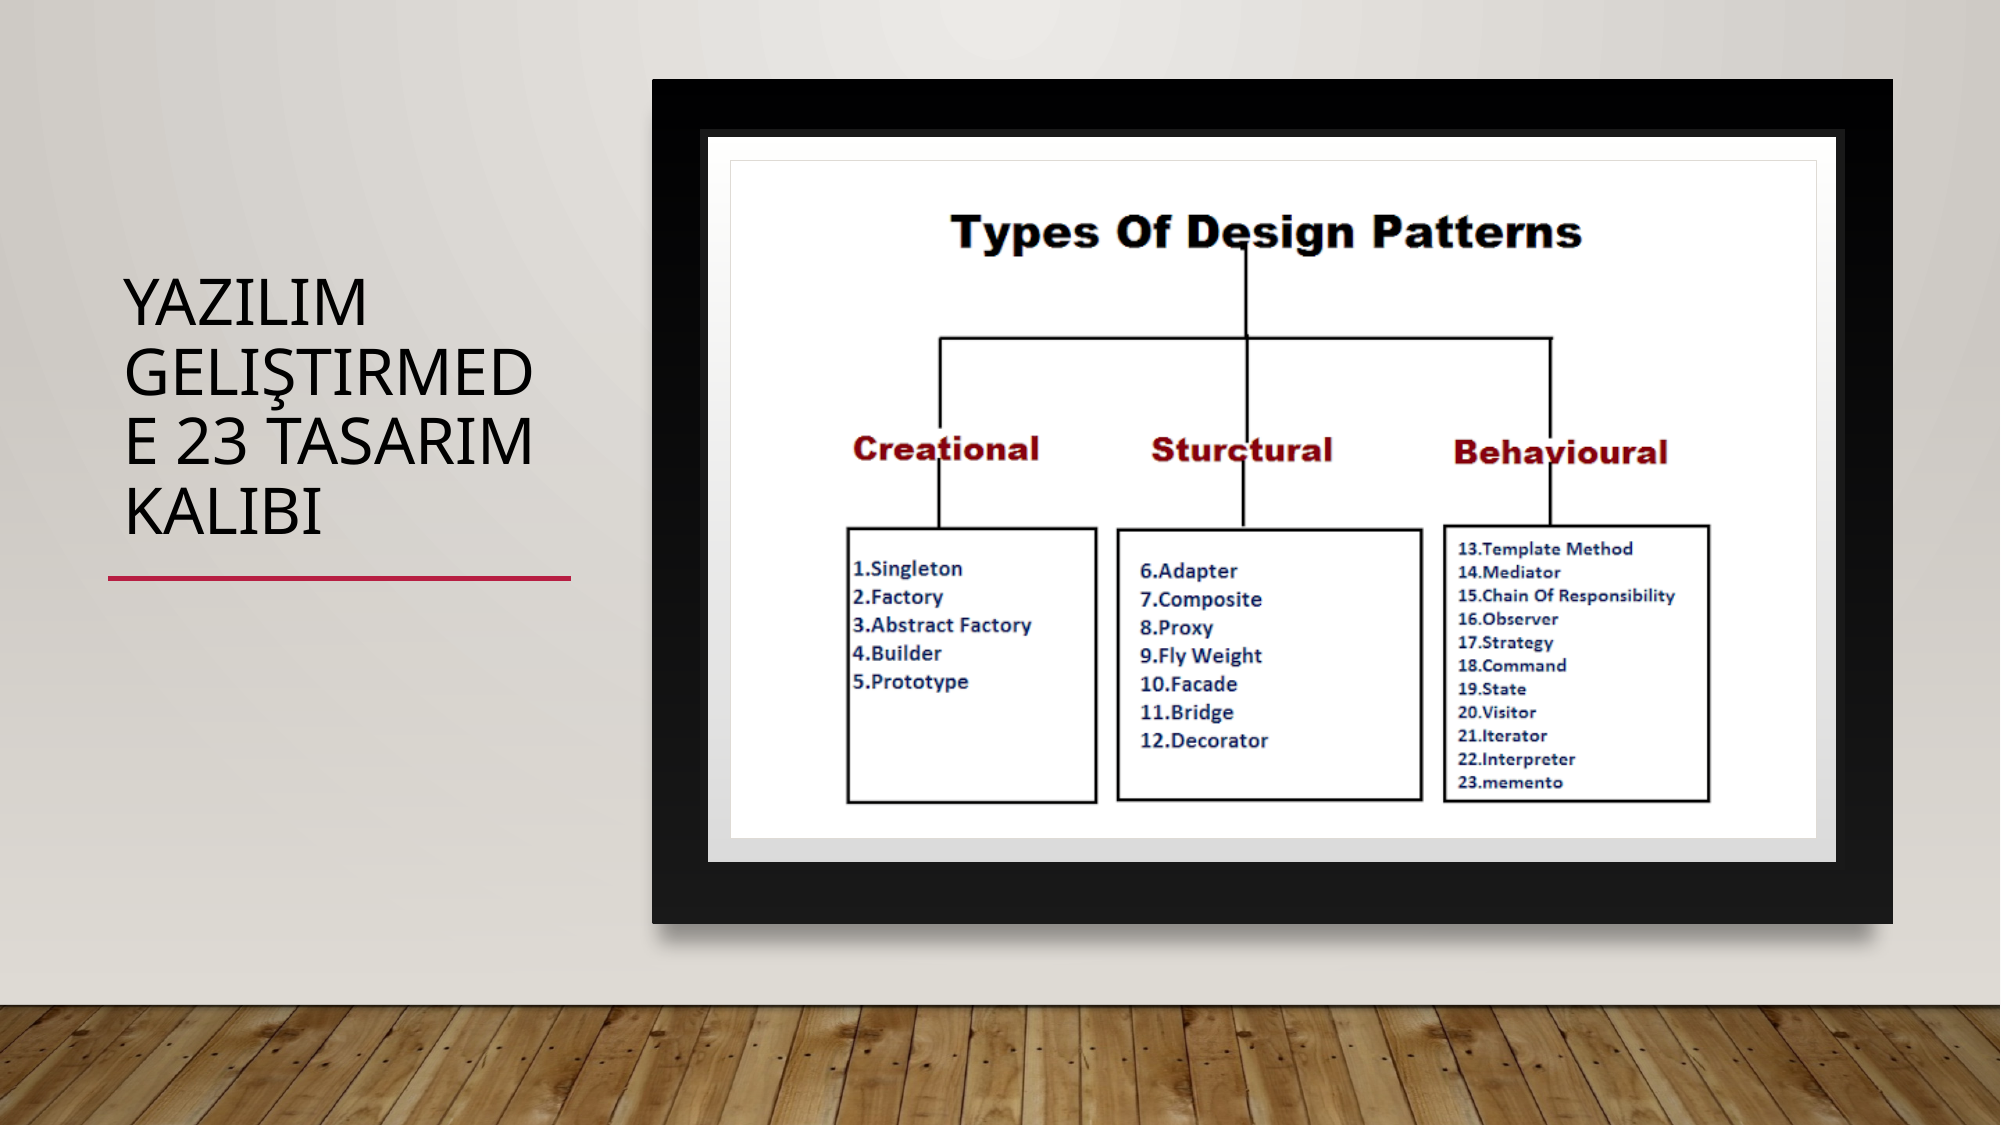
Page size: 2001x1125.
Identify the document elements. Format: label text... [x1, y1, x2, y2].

picture [0, 1006, 2000, 1125]
text_box [0, 0, 2000, 330]
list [828, 182, 1718, 818]
title Yazılım Geliştirmede 23 Tasarım Kalıbı [108, 241, 572, 549]
text_box [0, 330, 2000, 1004]
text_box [652, 78, 1894, 924]
